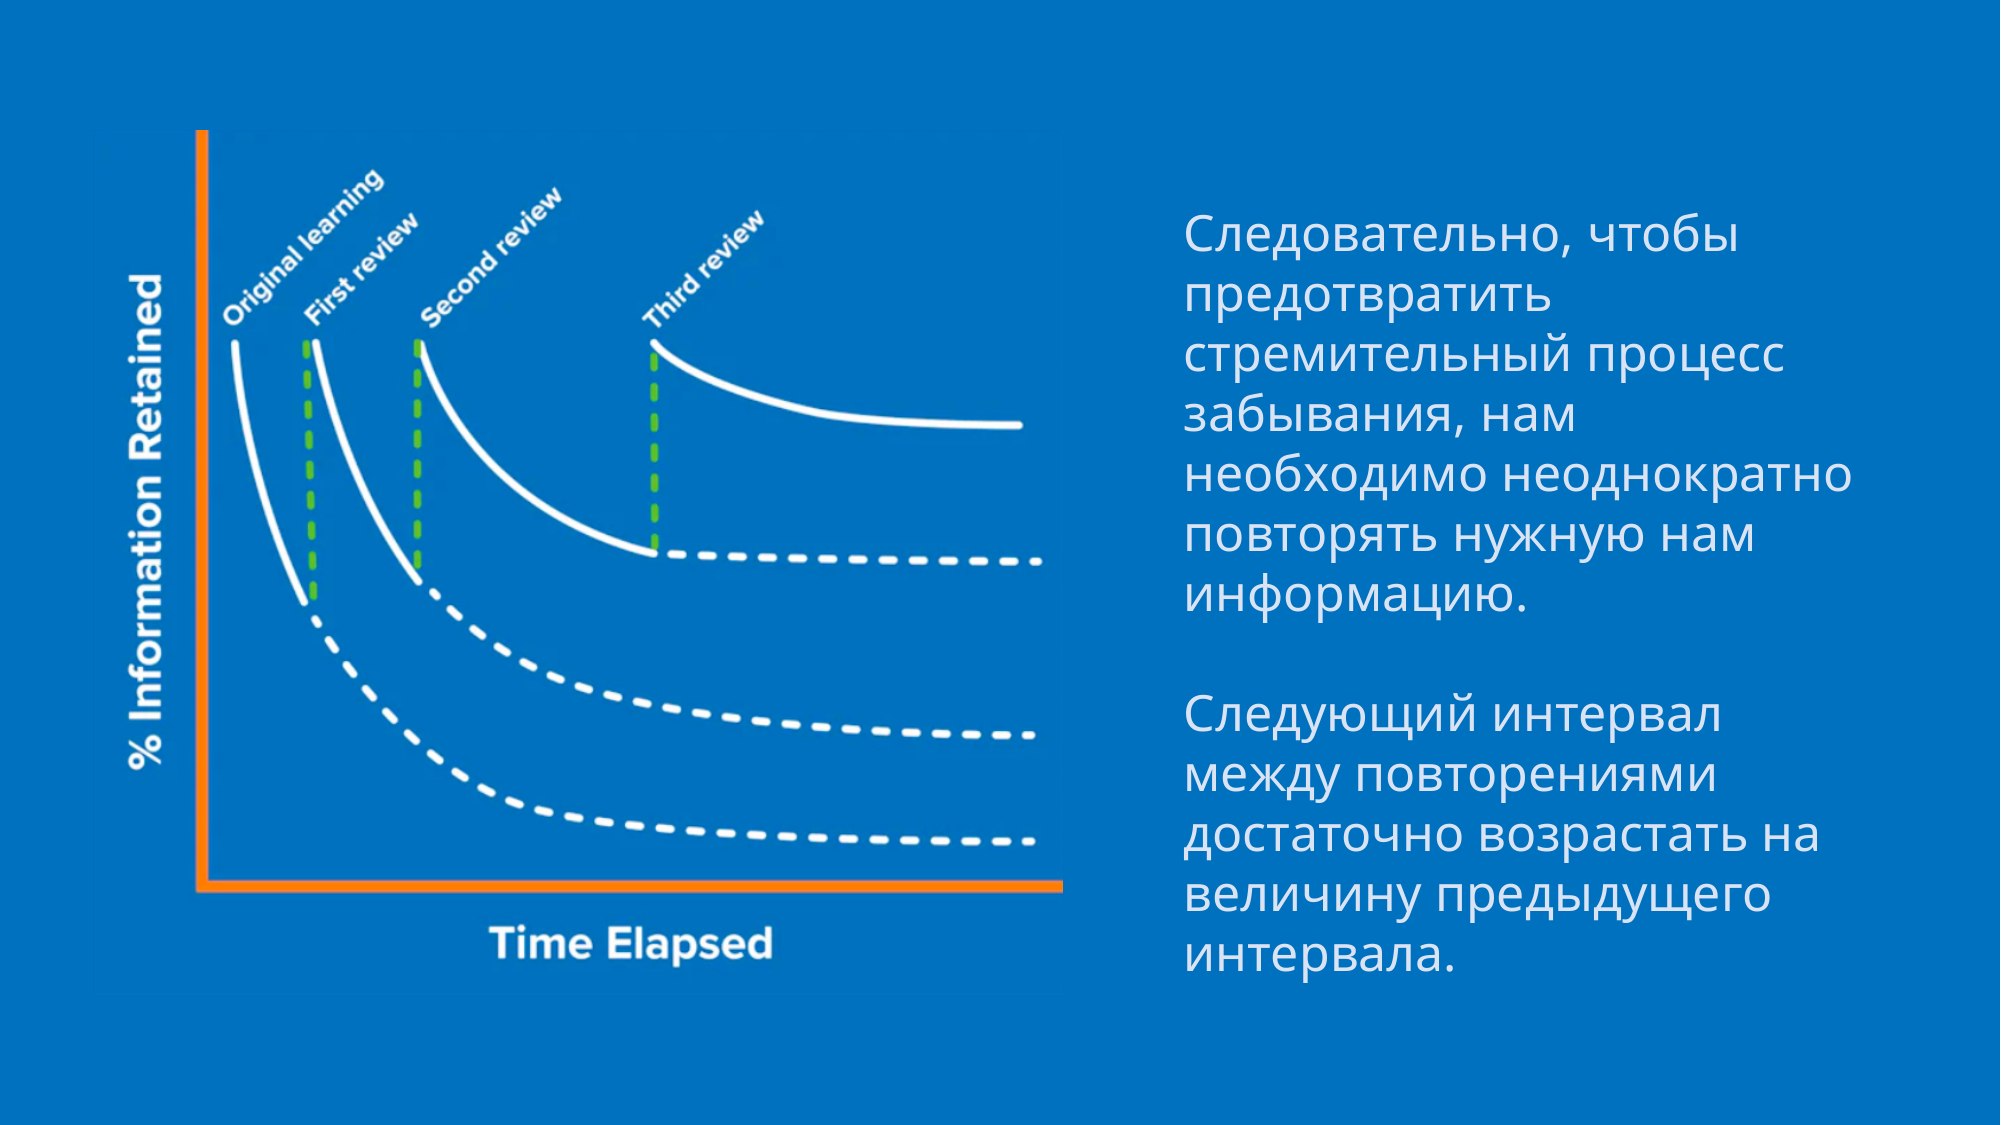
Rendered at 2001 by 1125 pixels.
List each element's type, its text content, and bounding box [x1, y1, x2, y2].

picture [91, 130, 1064, 995]
text_box Следовательно, чтобы предотвратить стремительный процесс забывания, нам необходимо неоднократно повторять нужную нам информацию. Следующий интервал между повторениями достаточно возрастать на величину предыдущего интервала. [1168, 193, 1895, 989]
